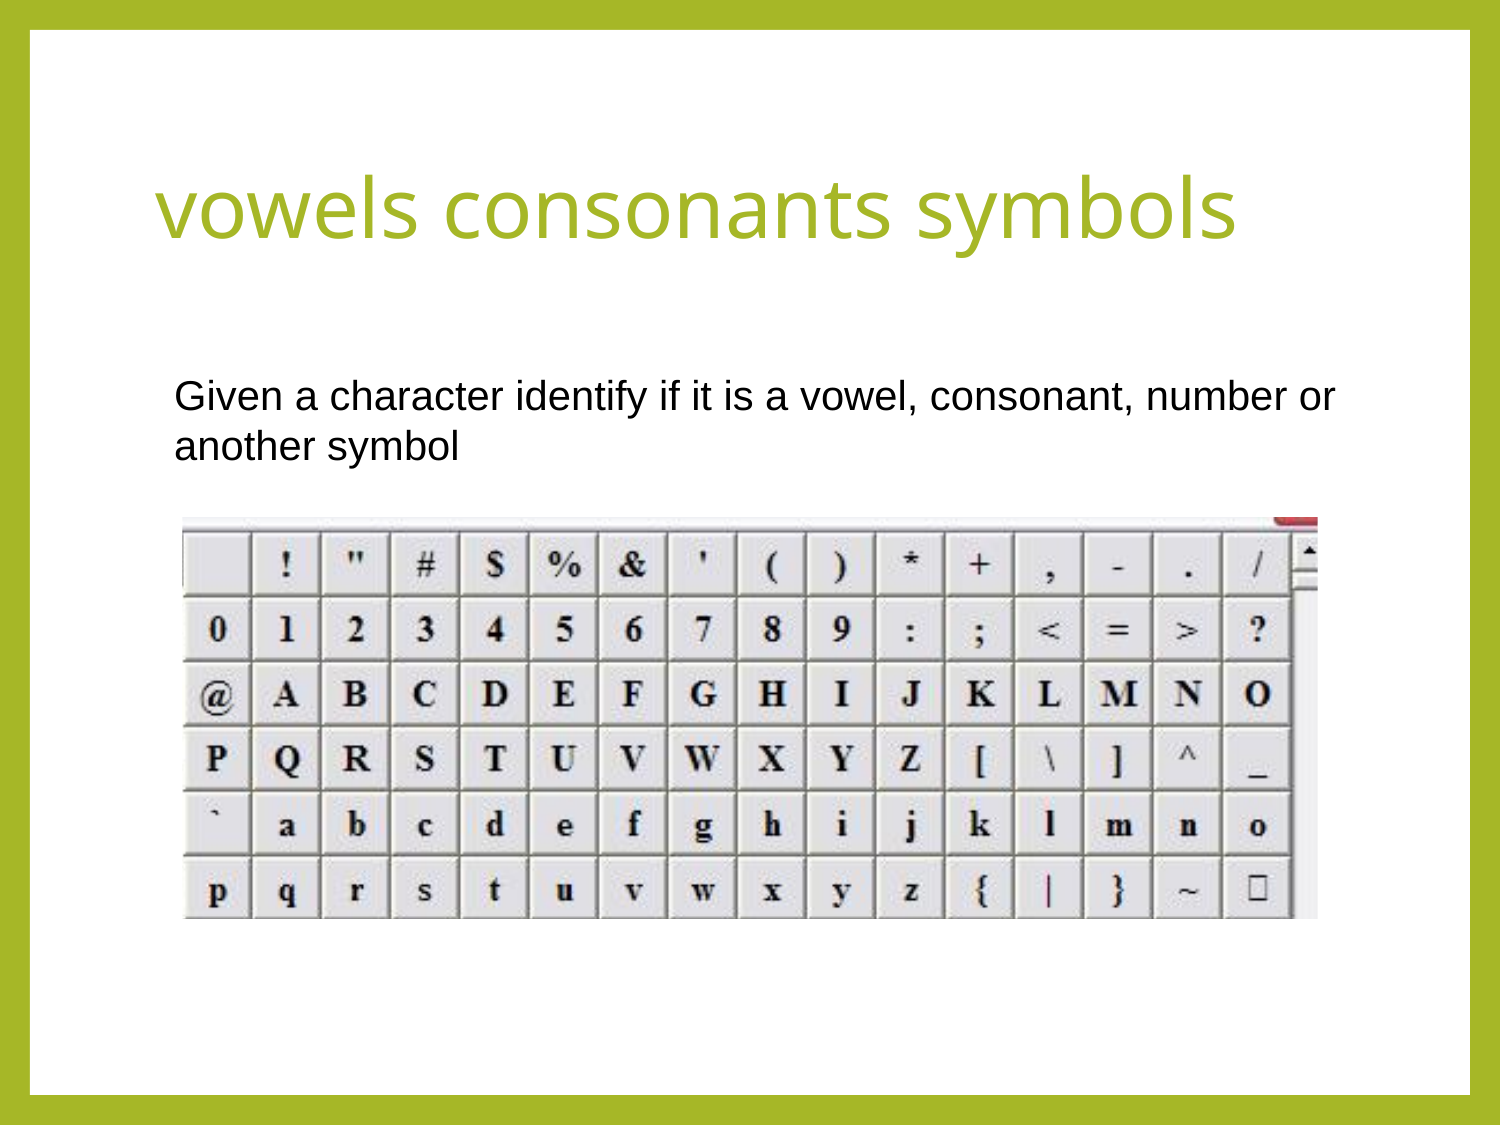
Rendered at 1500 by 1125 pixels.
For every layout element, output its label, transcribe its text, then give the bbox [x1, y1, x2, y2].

title vowels consonants symbols [140, 99, 1356, 323]
picture [182, 516, 1318, 919]
text_box Given a character identify if it is a vowel, consonant, number or another symbol [159, 361, 1388, 477]
